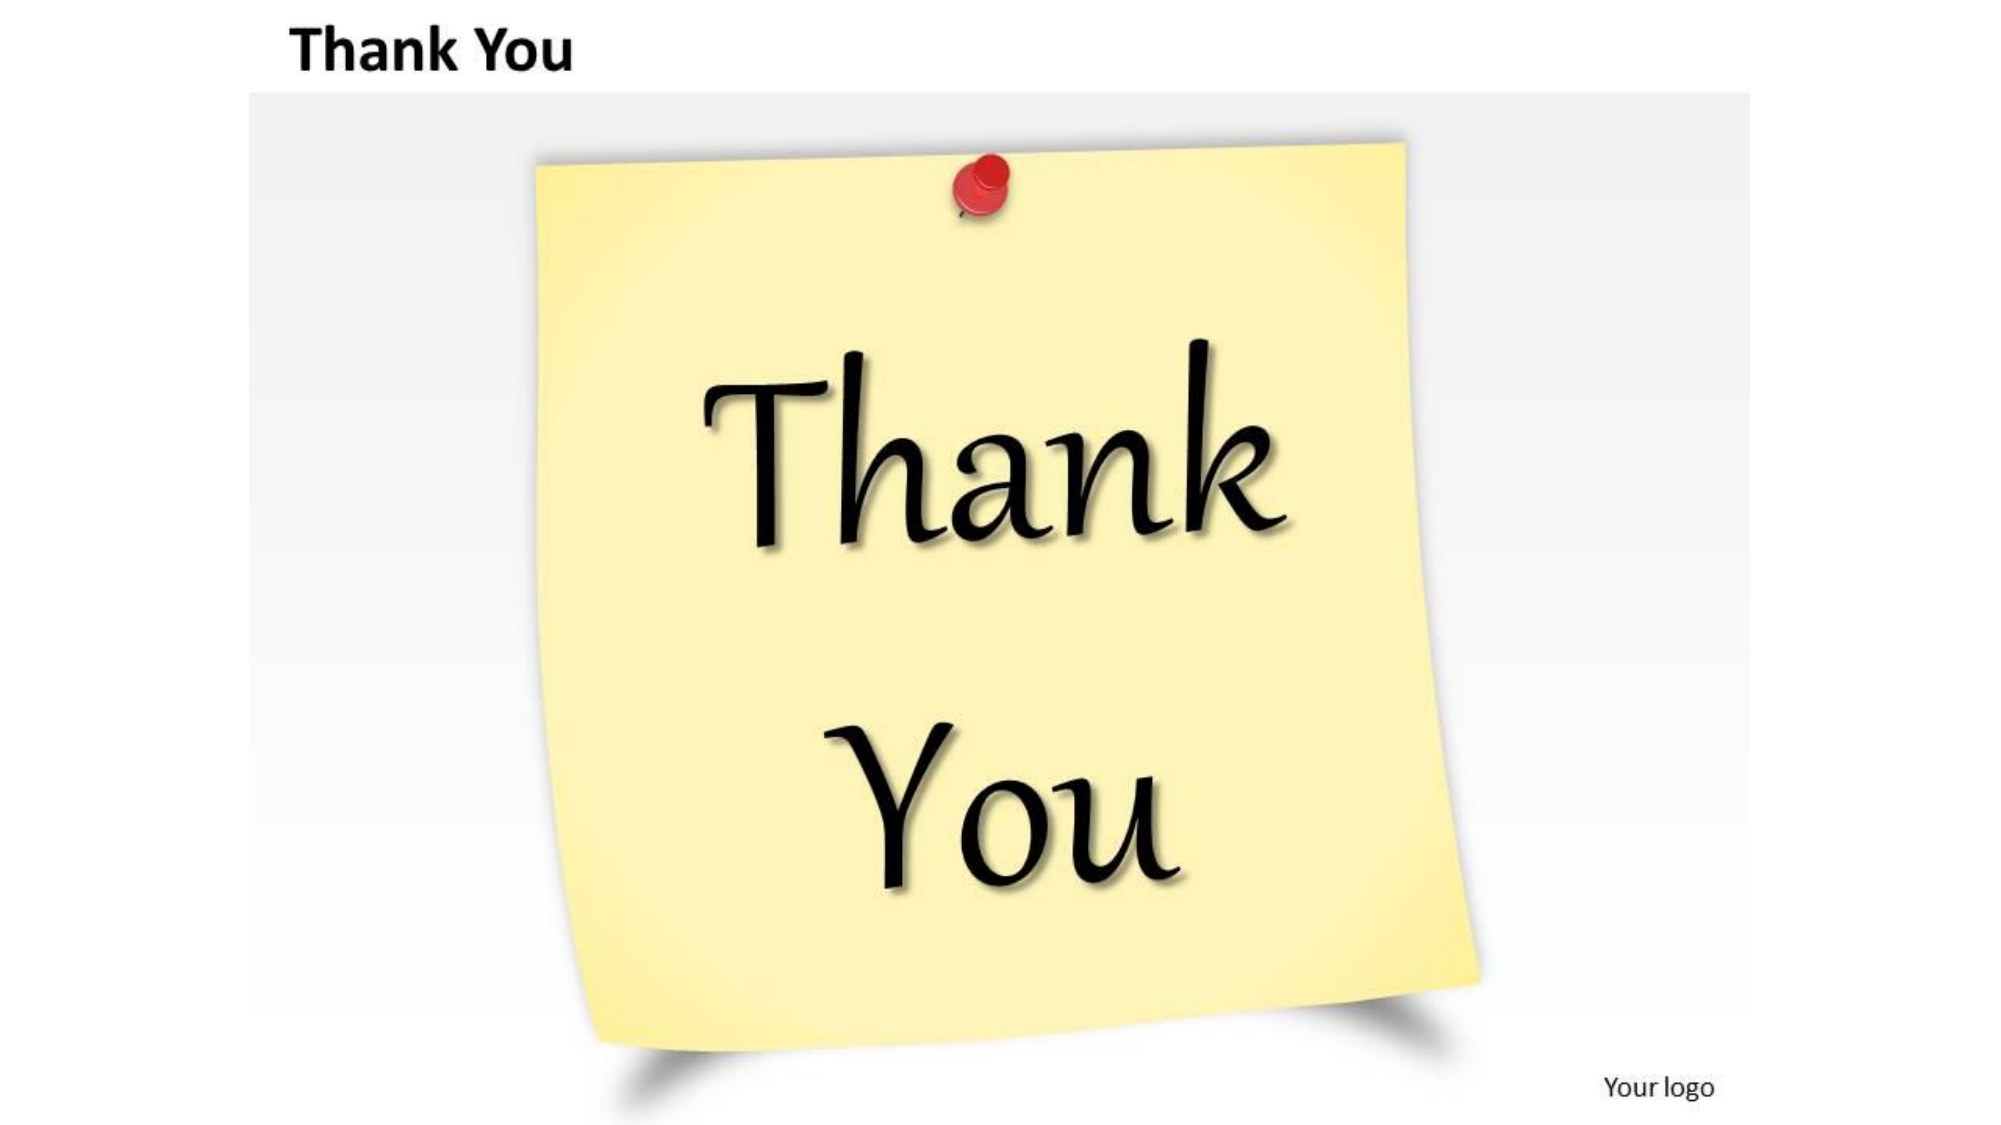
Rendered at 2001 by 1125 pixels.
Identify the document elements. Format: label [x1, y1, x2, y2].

picture [249, 0, 1750, 1125]
